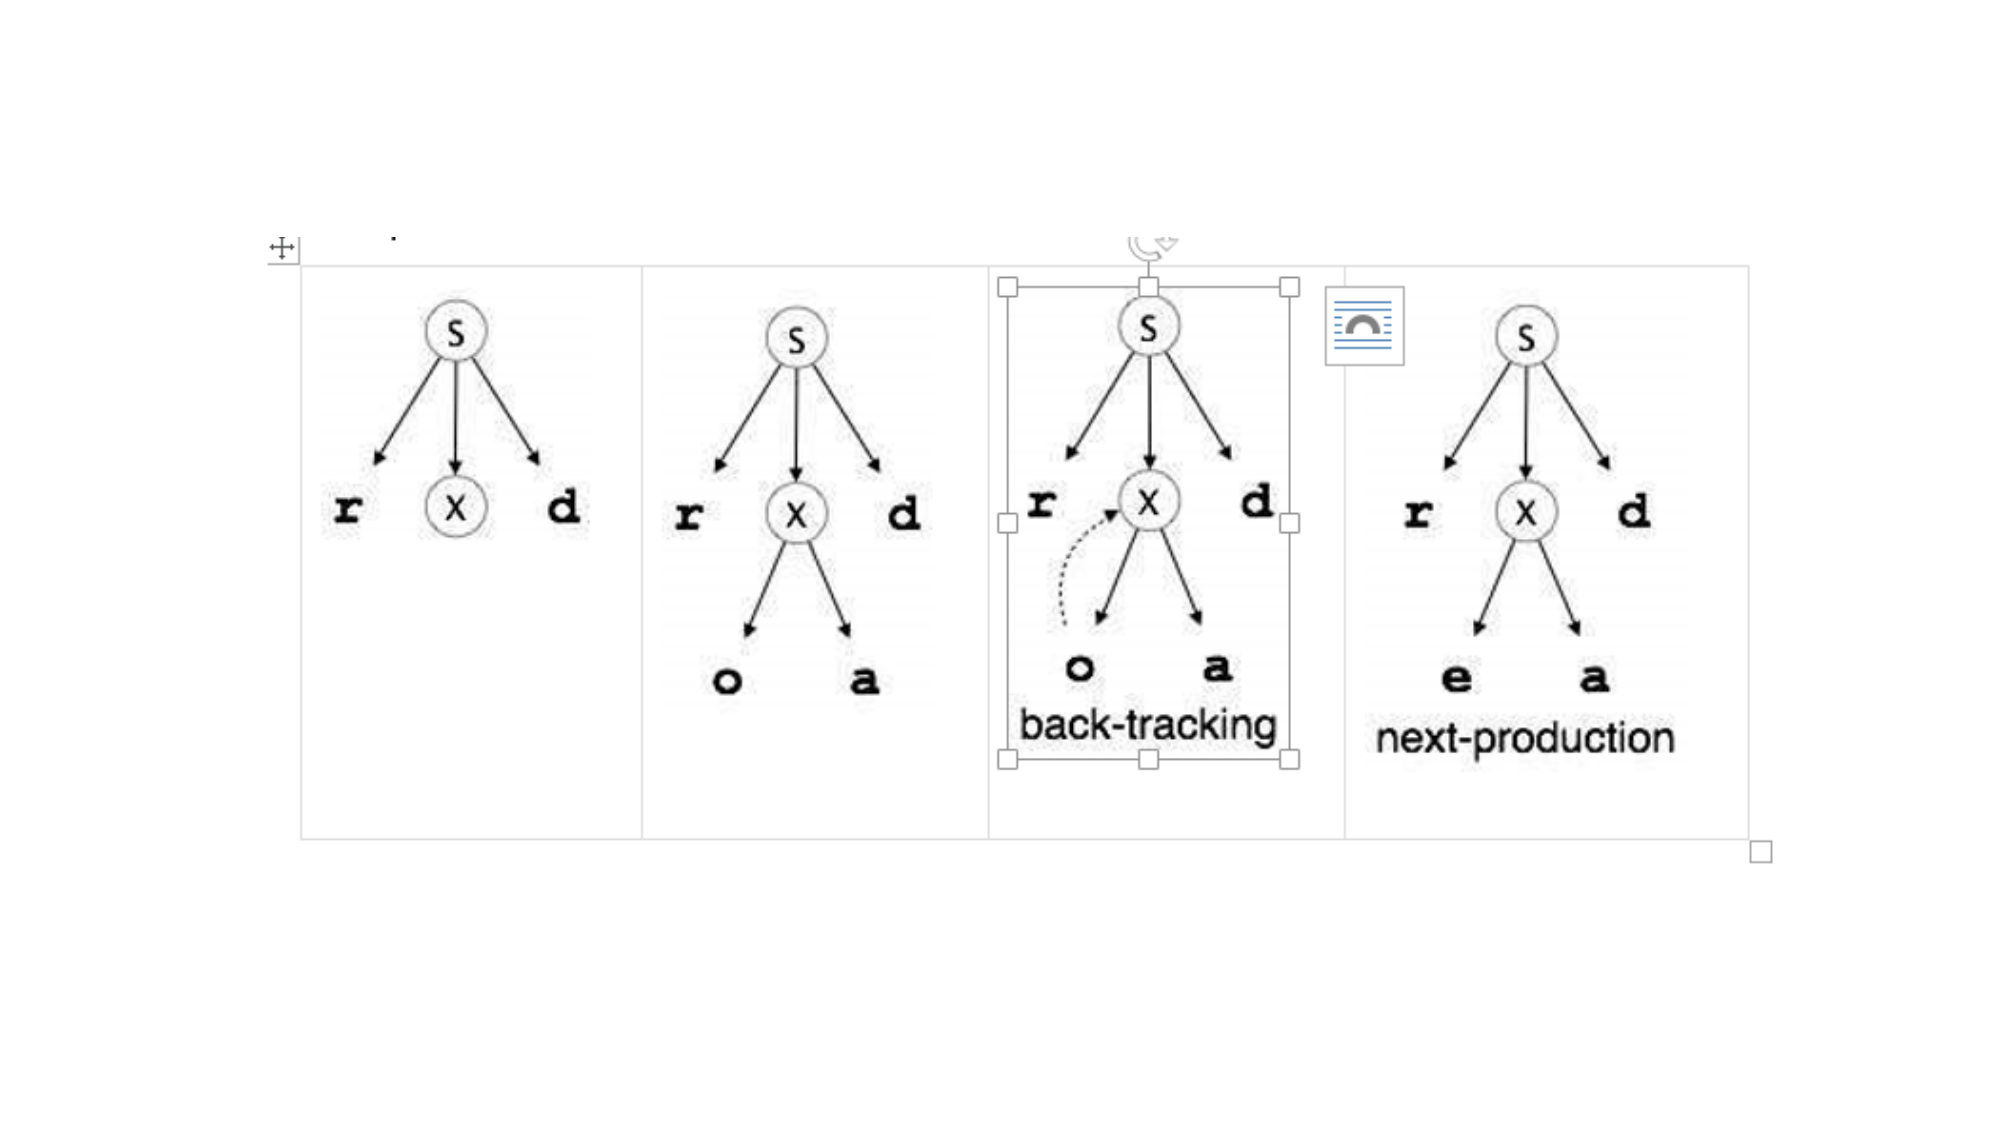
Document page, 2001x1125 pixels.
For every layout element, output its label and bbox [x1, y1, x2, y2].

picture [267, 237, 1831, 878]
